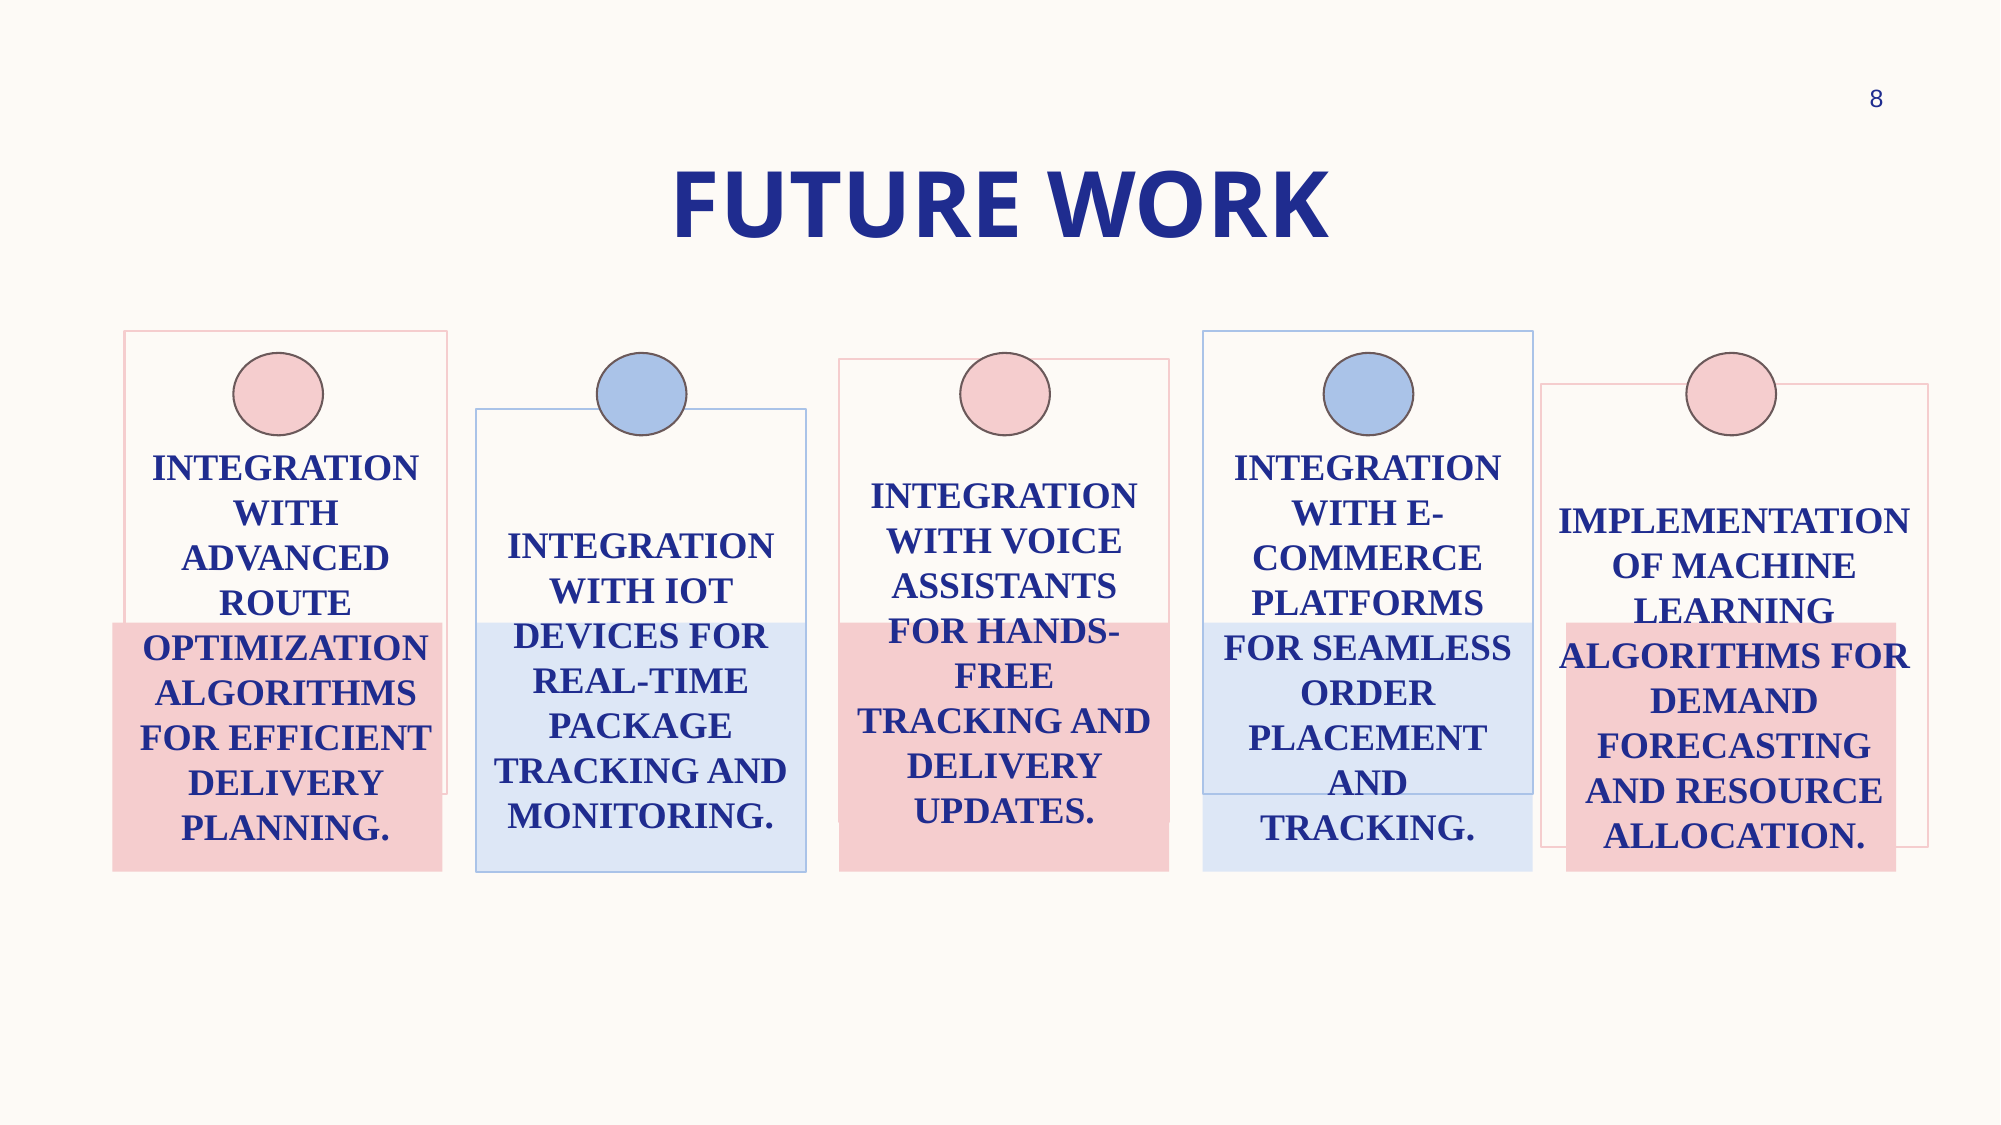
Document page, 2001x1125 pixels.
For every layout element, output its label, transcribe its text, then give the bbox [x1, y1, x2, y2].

slide_number 8 [1795, 75, 1958, 120]
text_box [1685, 351, 1778, 437]
list Implementation of machine learning algorithms for demand forecasting and resource allocation. [1540, 383, 1929, 848]
list Integration with advanced route optimization algorithms for efficient delivery planning. [123, 330, 448, 795]
text_box [959, 351, 1051, 437]
title Future work [124, 138, 1875, 264]
text_box [232, 351, 325, 437]
list Integration with voice assistants for hands-free tracking and delivery updates. [838, 358, 1170, 823]
list Integration with e-commerce platforms for seamless order placement and tracking. [1202, 330, 1534, 795]
text_box [1322, 351, 1415, 437]
text_box [595, 351, 688, 437]
list Integration with IoT devices for real-time package tracking and monitoring. [475, 408, 807, 873]
